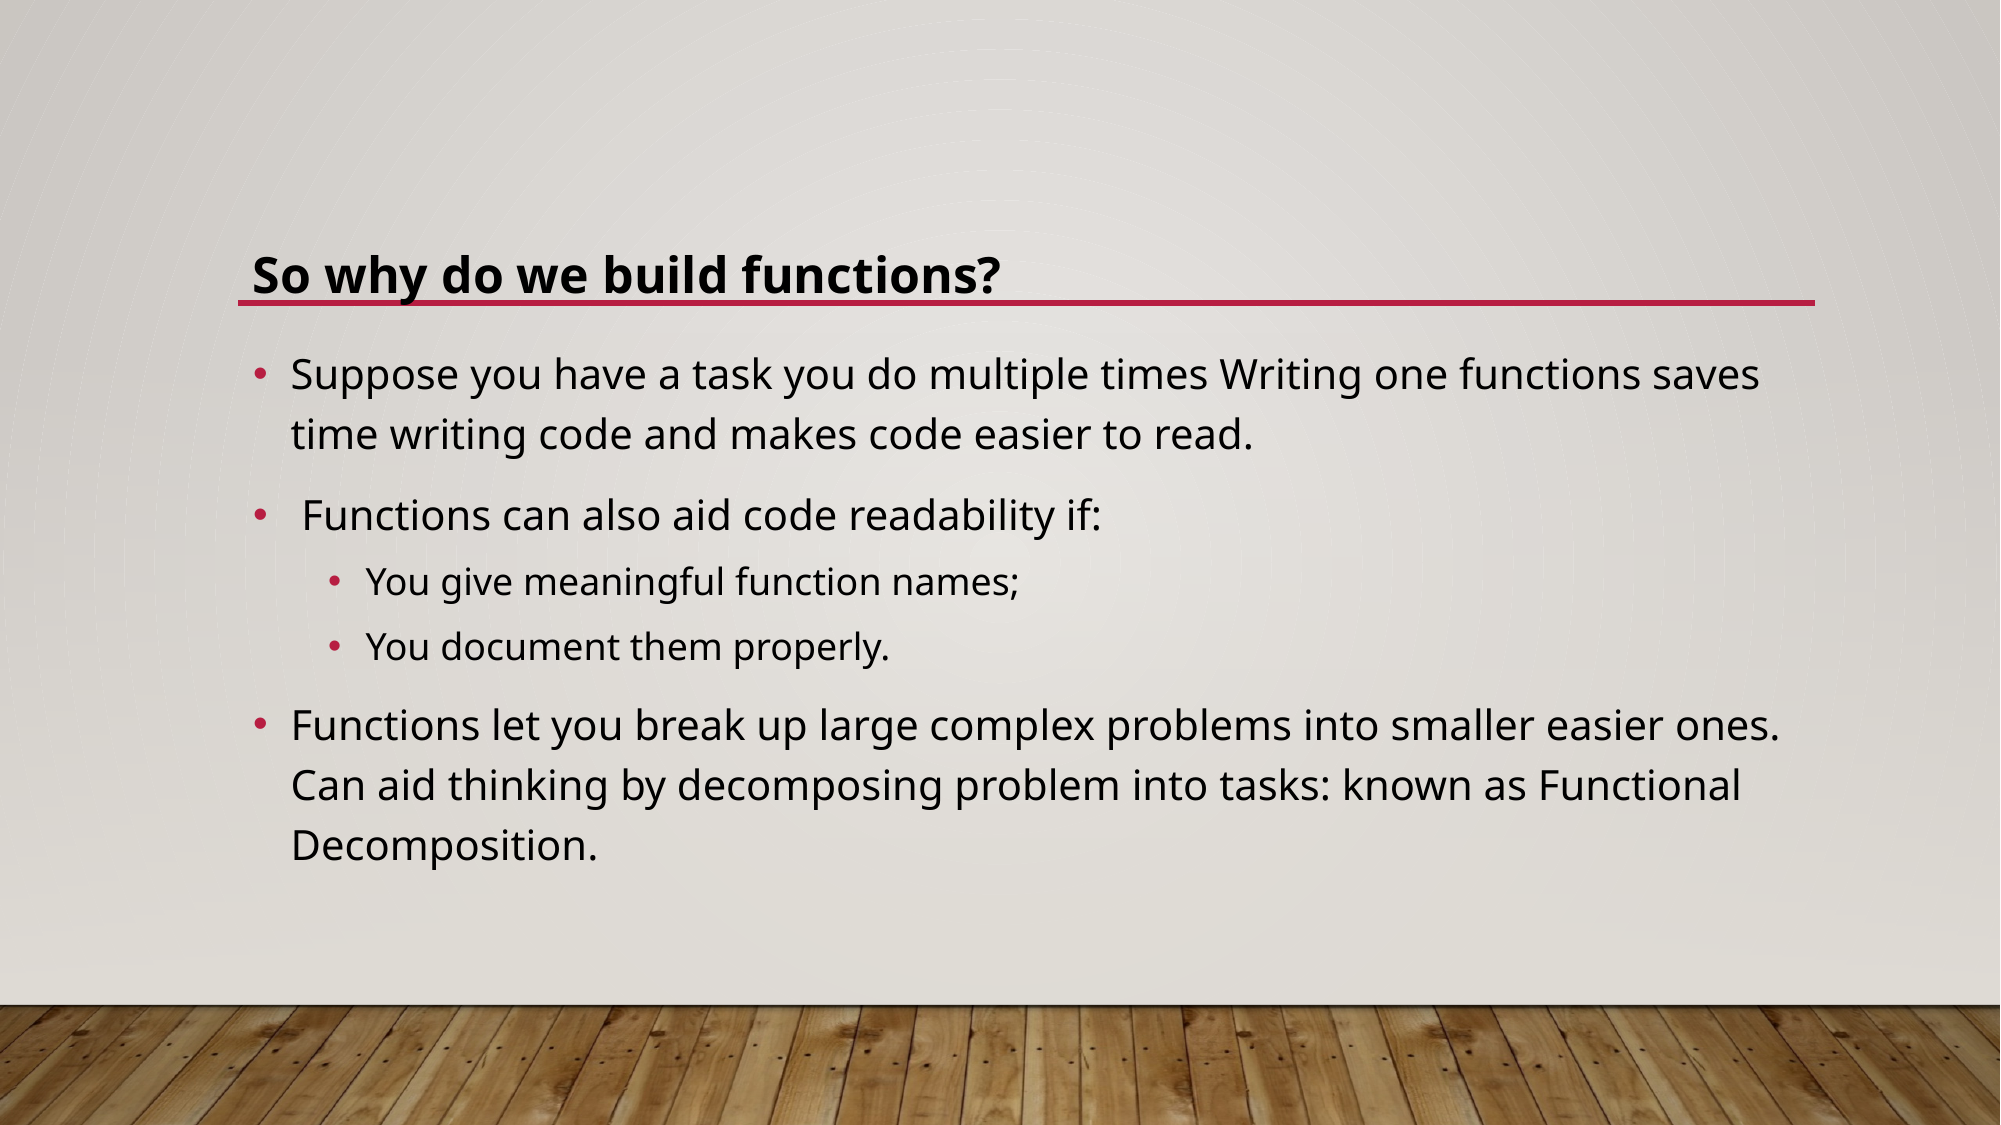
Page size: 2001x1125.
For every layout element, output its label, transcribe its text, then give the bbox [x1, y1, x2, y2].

text_box So why do we build functions? [238, 235, 1078, 311]
picture [0, 1005, 2000, 1125]
list Suppose you have a task you do multiple times Writing one functions saves time writing code and makes code easier to read. Functions can also aid code readability if: You give meaningful function names; You document them properly. Functions let you break up large complex problems into smaller easier ones. Can aid thinking by decomposing problem into tasks: known as Functional Decomposition. [238, 330, 1814, 897]
